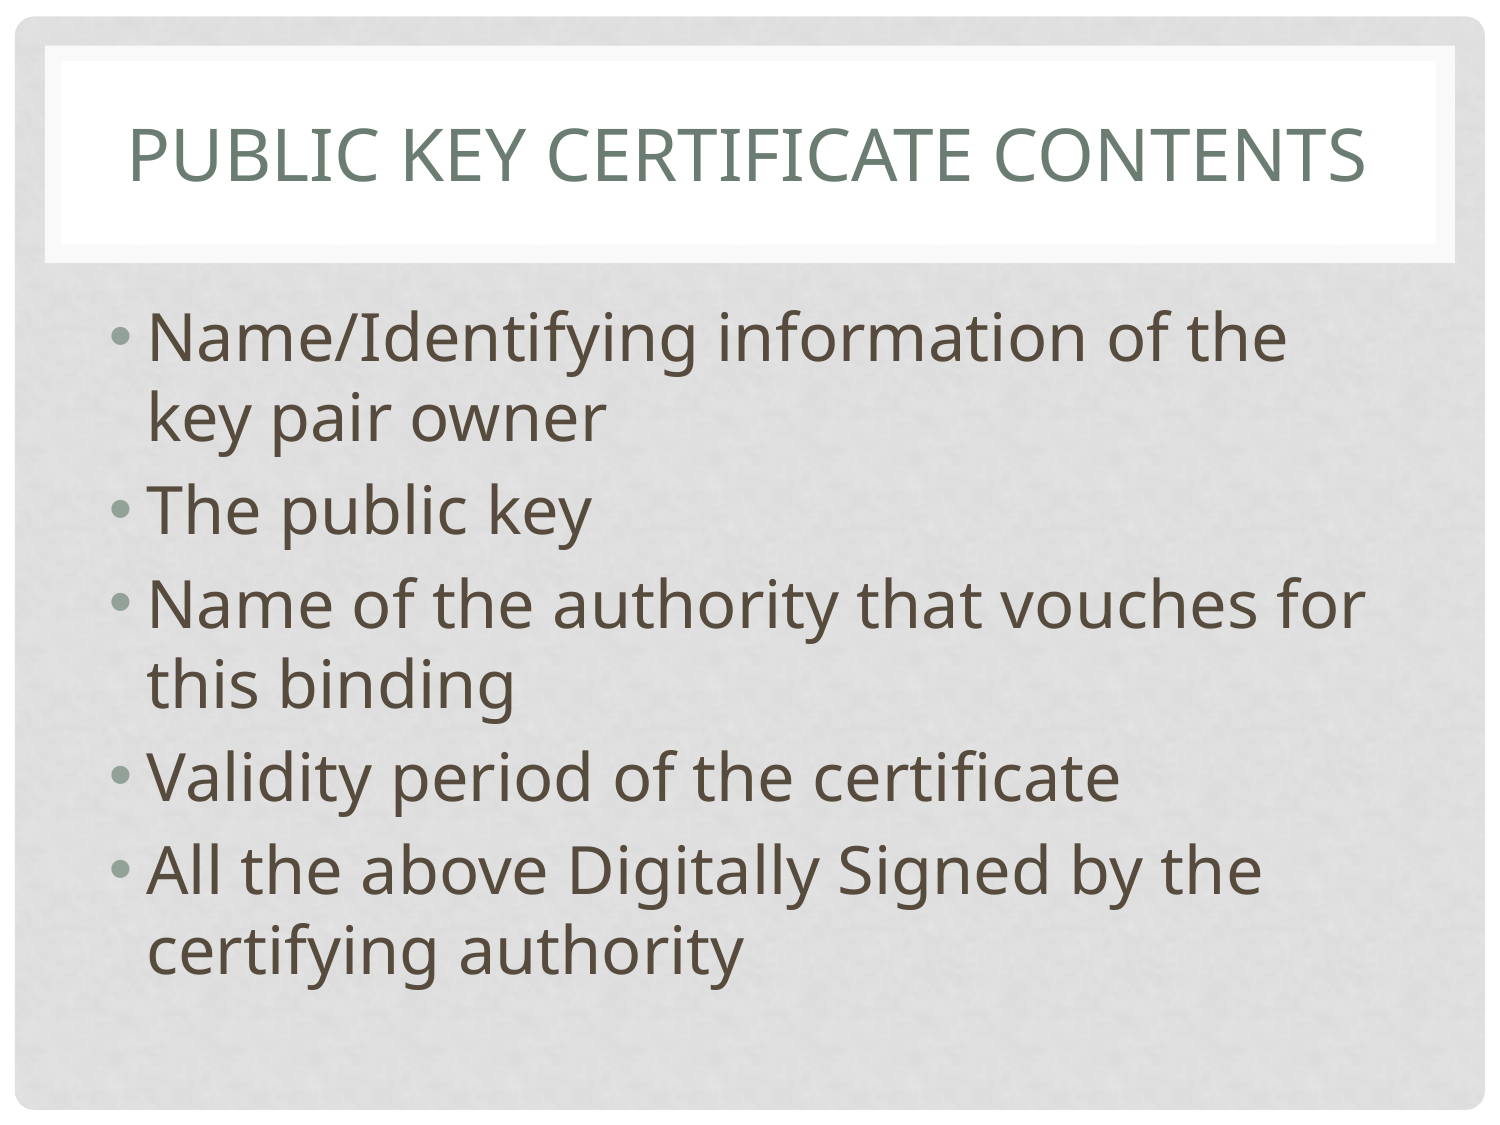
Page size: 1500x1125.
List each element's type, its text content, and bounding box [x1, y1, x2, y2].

title PUBLIC KEY CERTIFICATE CONTENTS [69, 66, 1425, 238]
picture [14, 16, 1485, 1110]
list Name/Identifying information of the key pair owner The public key Name of the authority that vouches for this binding Validity period of the certificate All the above Digitally Signed by the certifying authority [75, 287, 1425, 1005]
